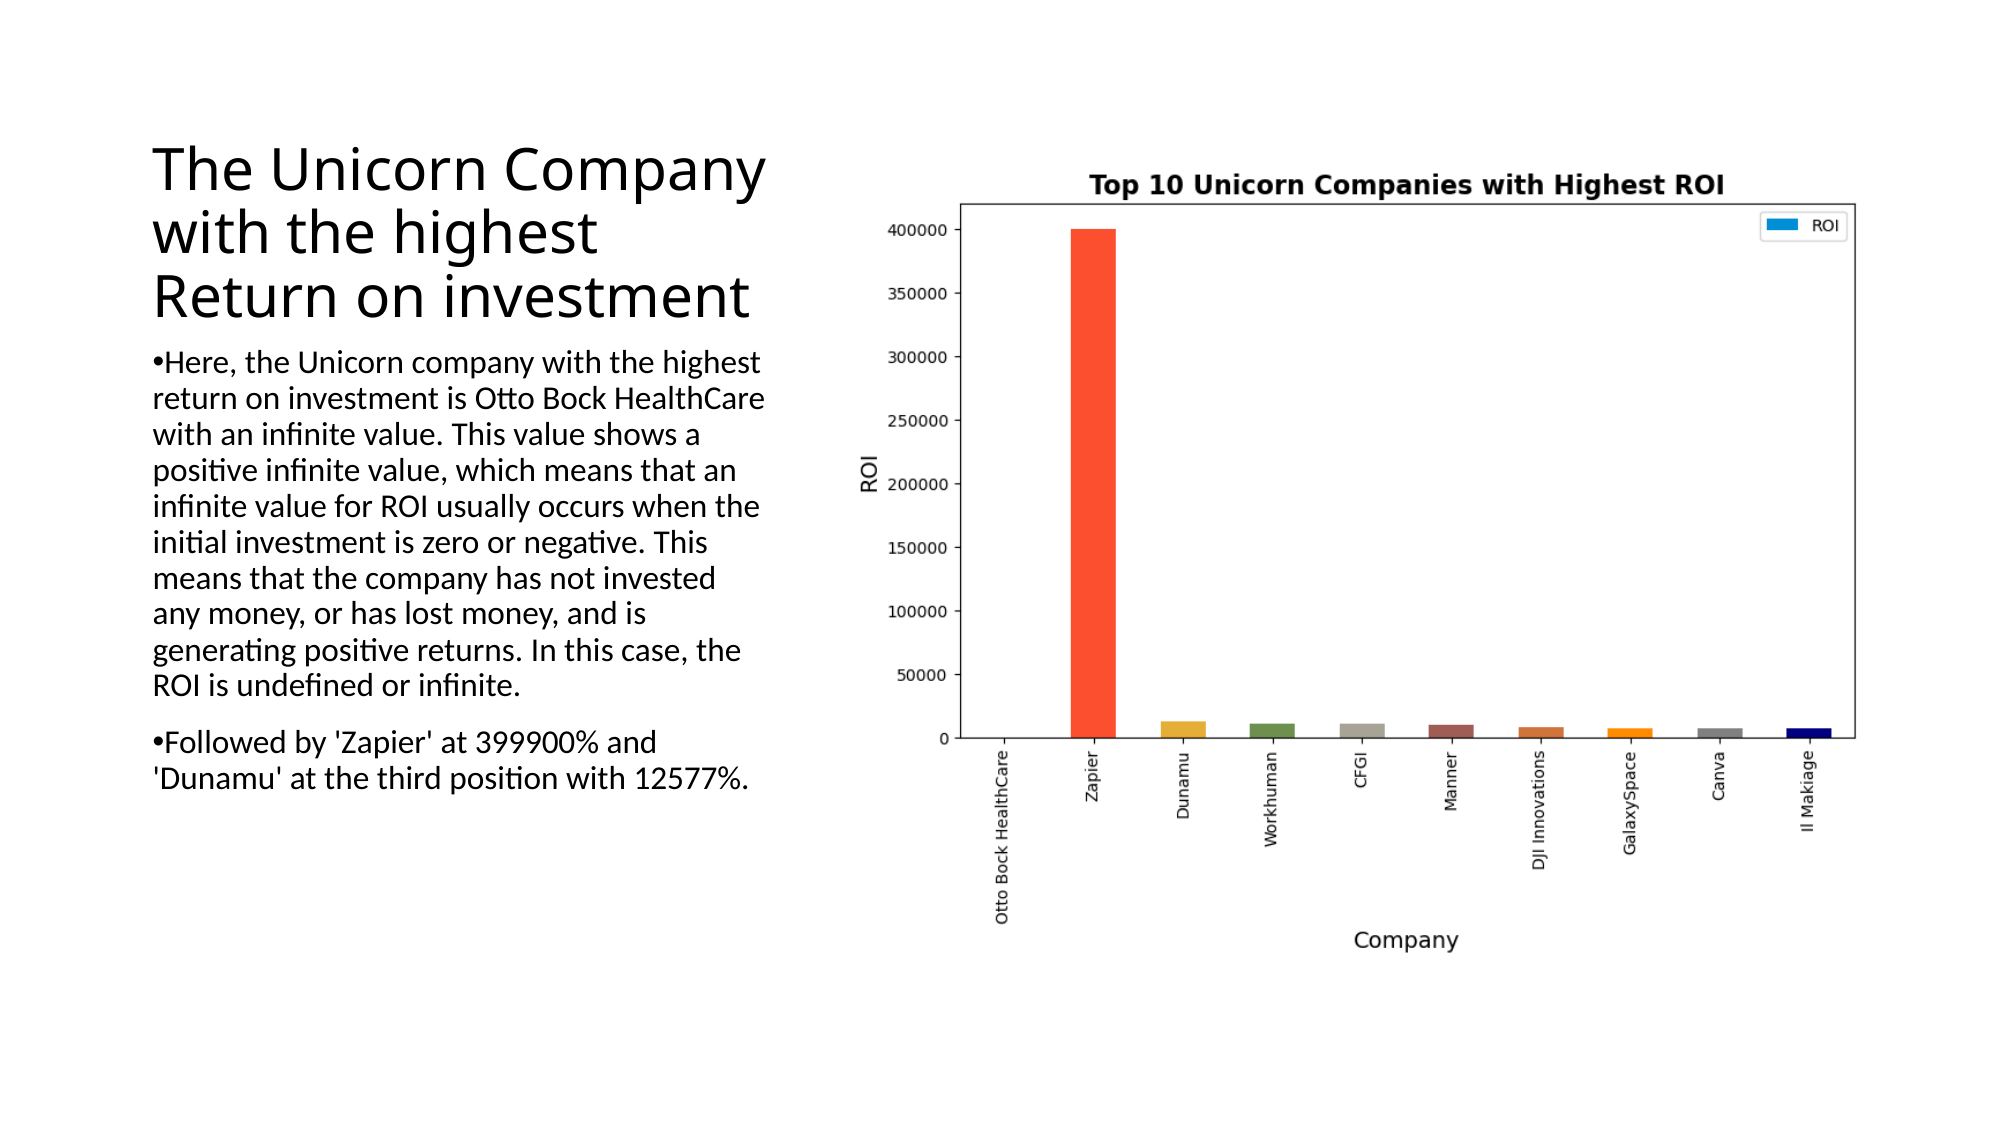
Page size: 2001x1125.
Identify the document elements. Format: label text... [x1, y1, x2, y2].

picture [849, 162, 1863, 963]
list Here, the Unicorn company with the highest return on investment is Otto Bock HealthCare with an infinite value. This value shows a positive infinite value, which means that an infinite value for ROI usually occurs when the initial investment is zero or negative. This means that the company has not invested any money, or has lost money, and is generating positive returns. In this case, the ROI is undefined or infinite. Followed by 'Zapier' at 399900% and 'Dunamu' at the third position with 12577%. [137, 337, 783, 963]
title The Unicorn Company with the highest Return on investment [137, 75, 783, 337]
